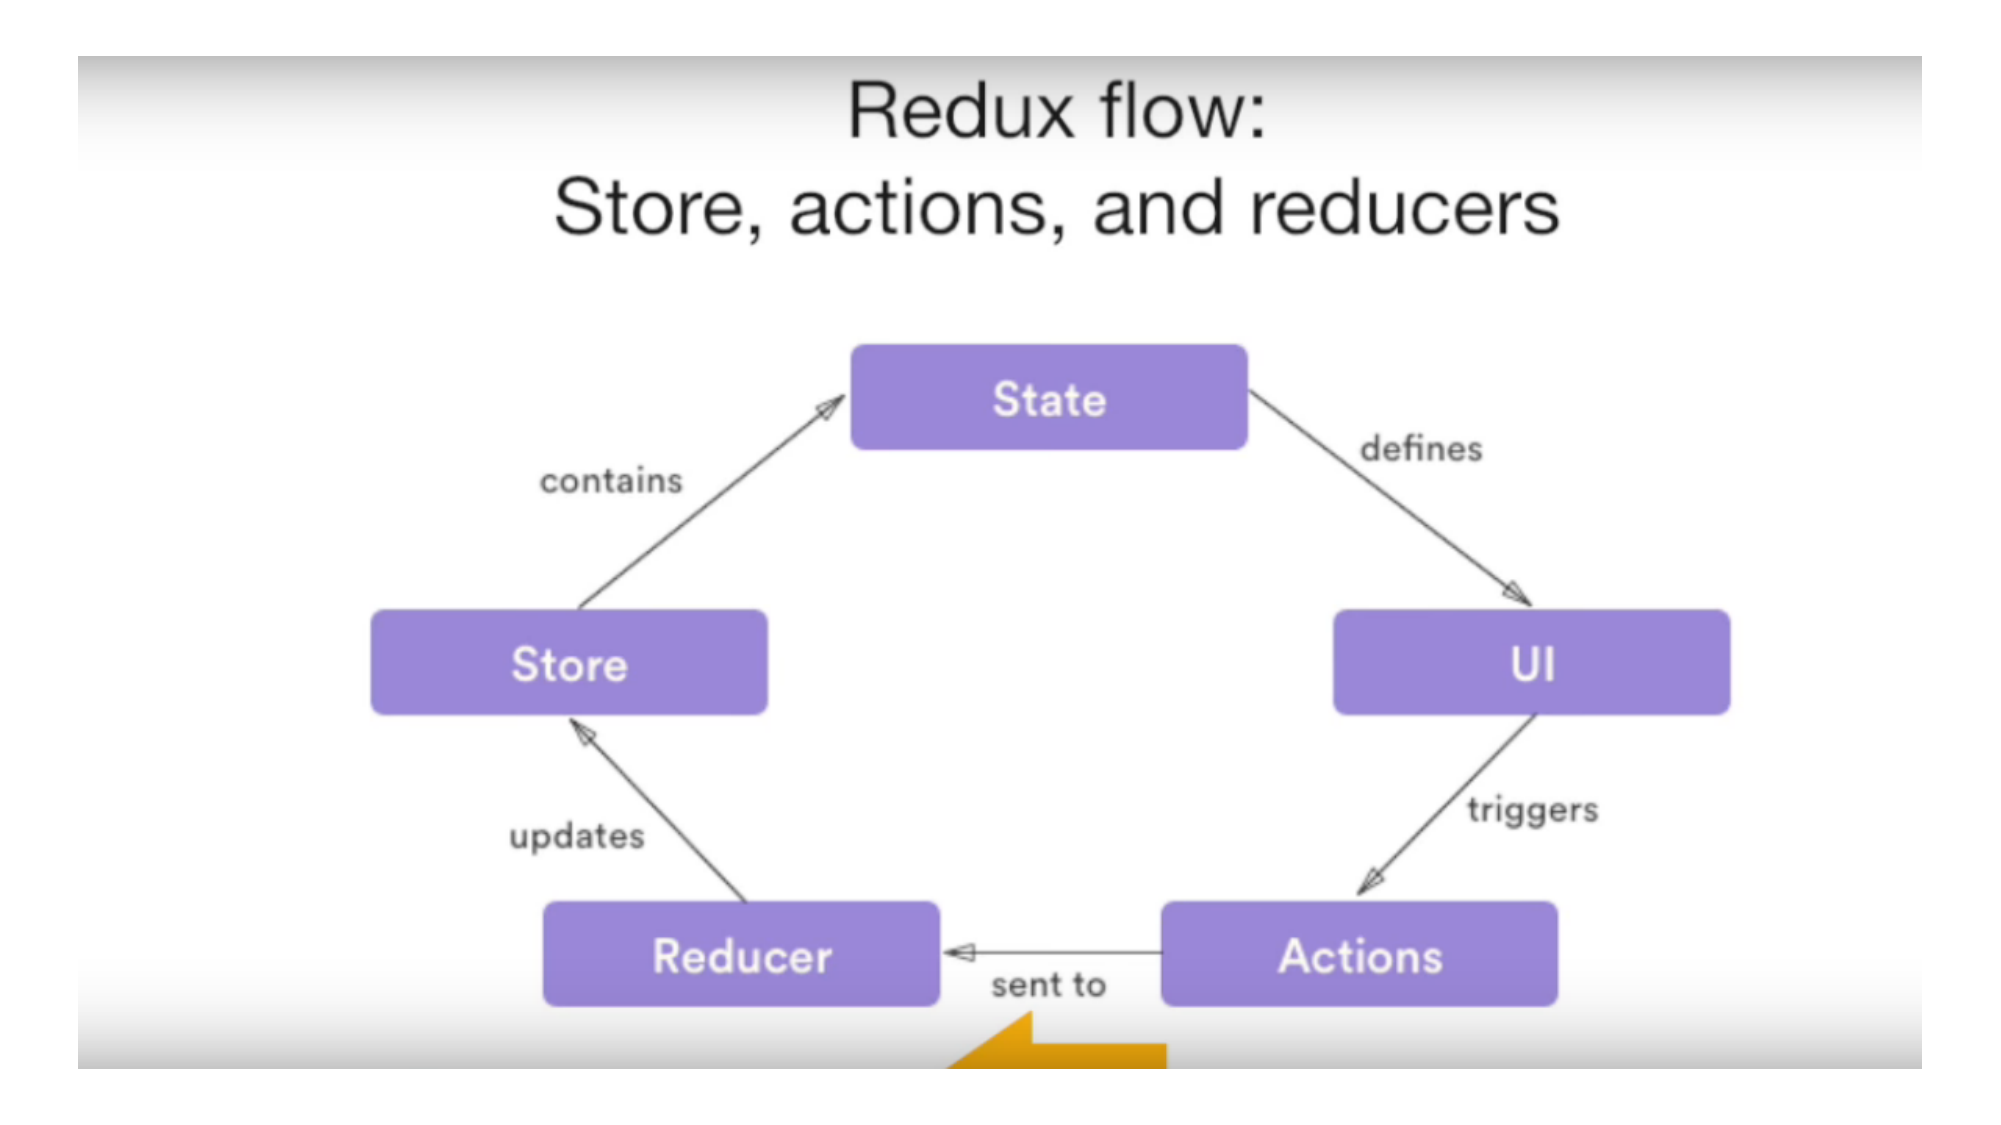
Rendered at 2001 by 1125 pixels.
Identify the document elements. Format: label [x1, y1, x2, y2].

picture [78, 56, 1922, 1069]
